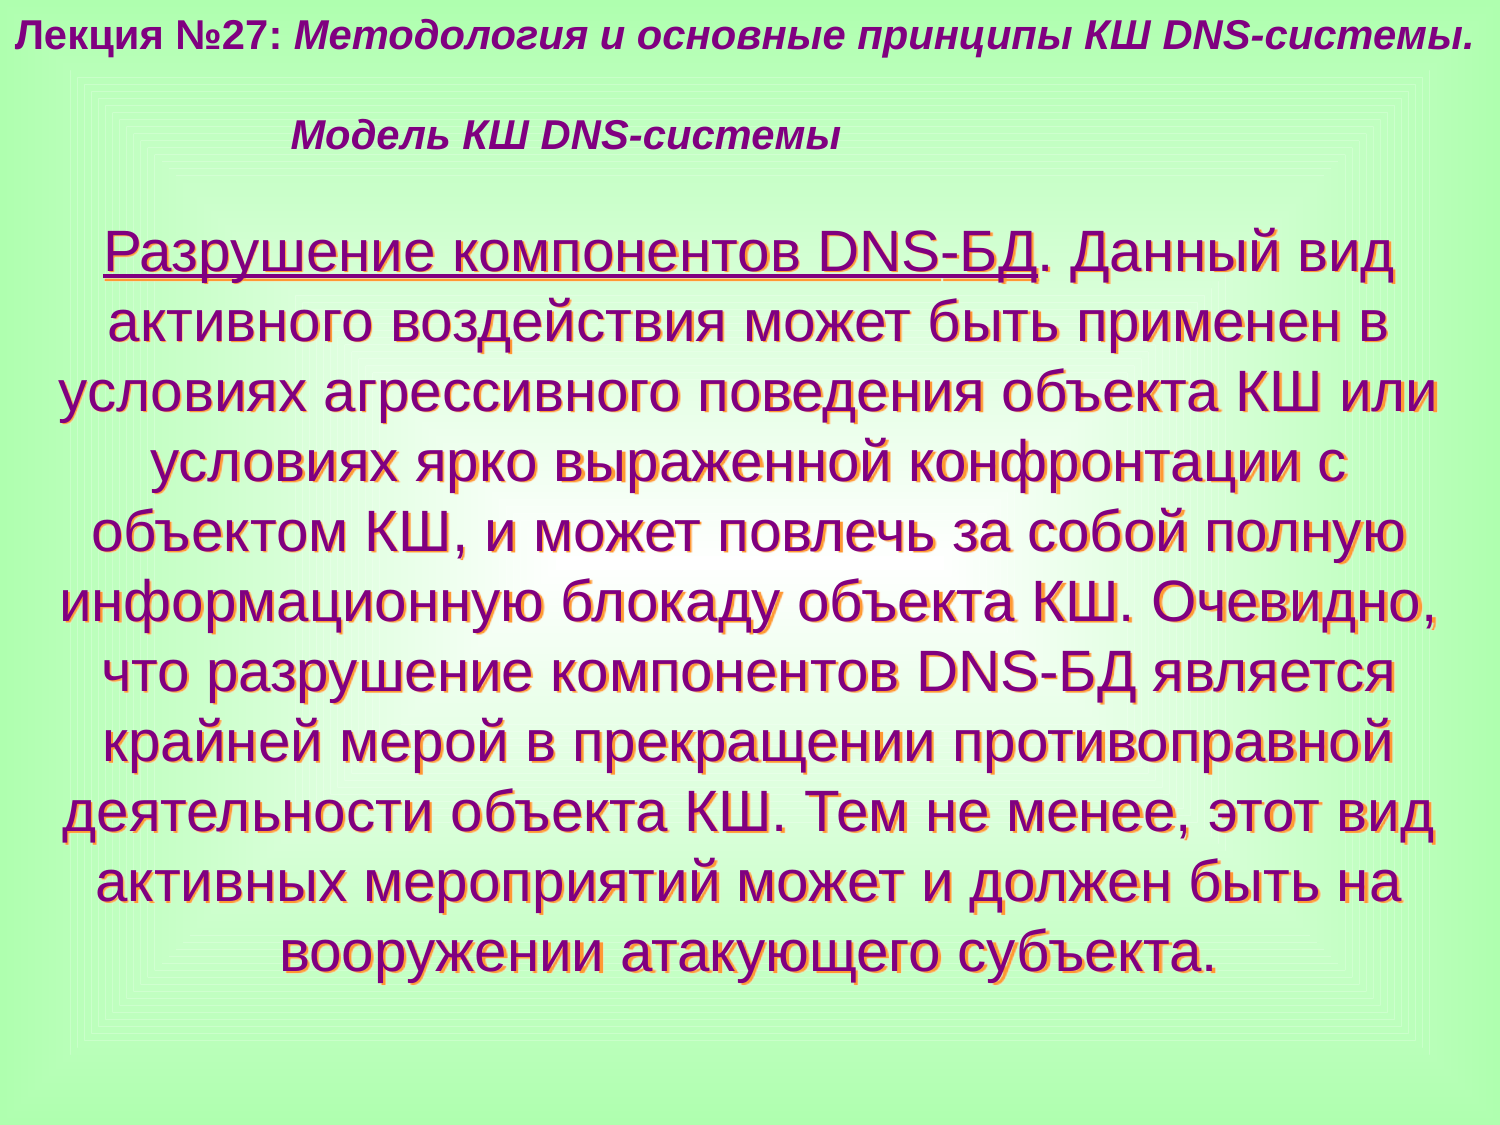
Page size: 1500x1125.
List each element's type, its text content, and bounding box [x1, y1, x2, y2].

text_box Лекция №27: Методология и основные принципы КШ DNS-системы. Модель КШ DNS-системы [0, 0, 1500, 165]
text_box Разрушение компонентов DNS-БД. Данный вид активного воздействия может быть применен в условиях агрессивного поведения объекта КШ или условиях ярко выраженной конфронтации с объектом КШ, и может повлечь за собой полную информационную блокаду объекта КШ. Очевидно, что разрушение компонентов DNS-БД является крайней мерой в прекращении противоправной деятельности объекта КШ. Тем не менее, этот вид активных мероприятий может и должен быть на вооружении атакующего субъекта. [43, 205, 1455, 990]
